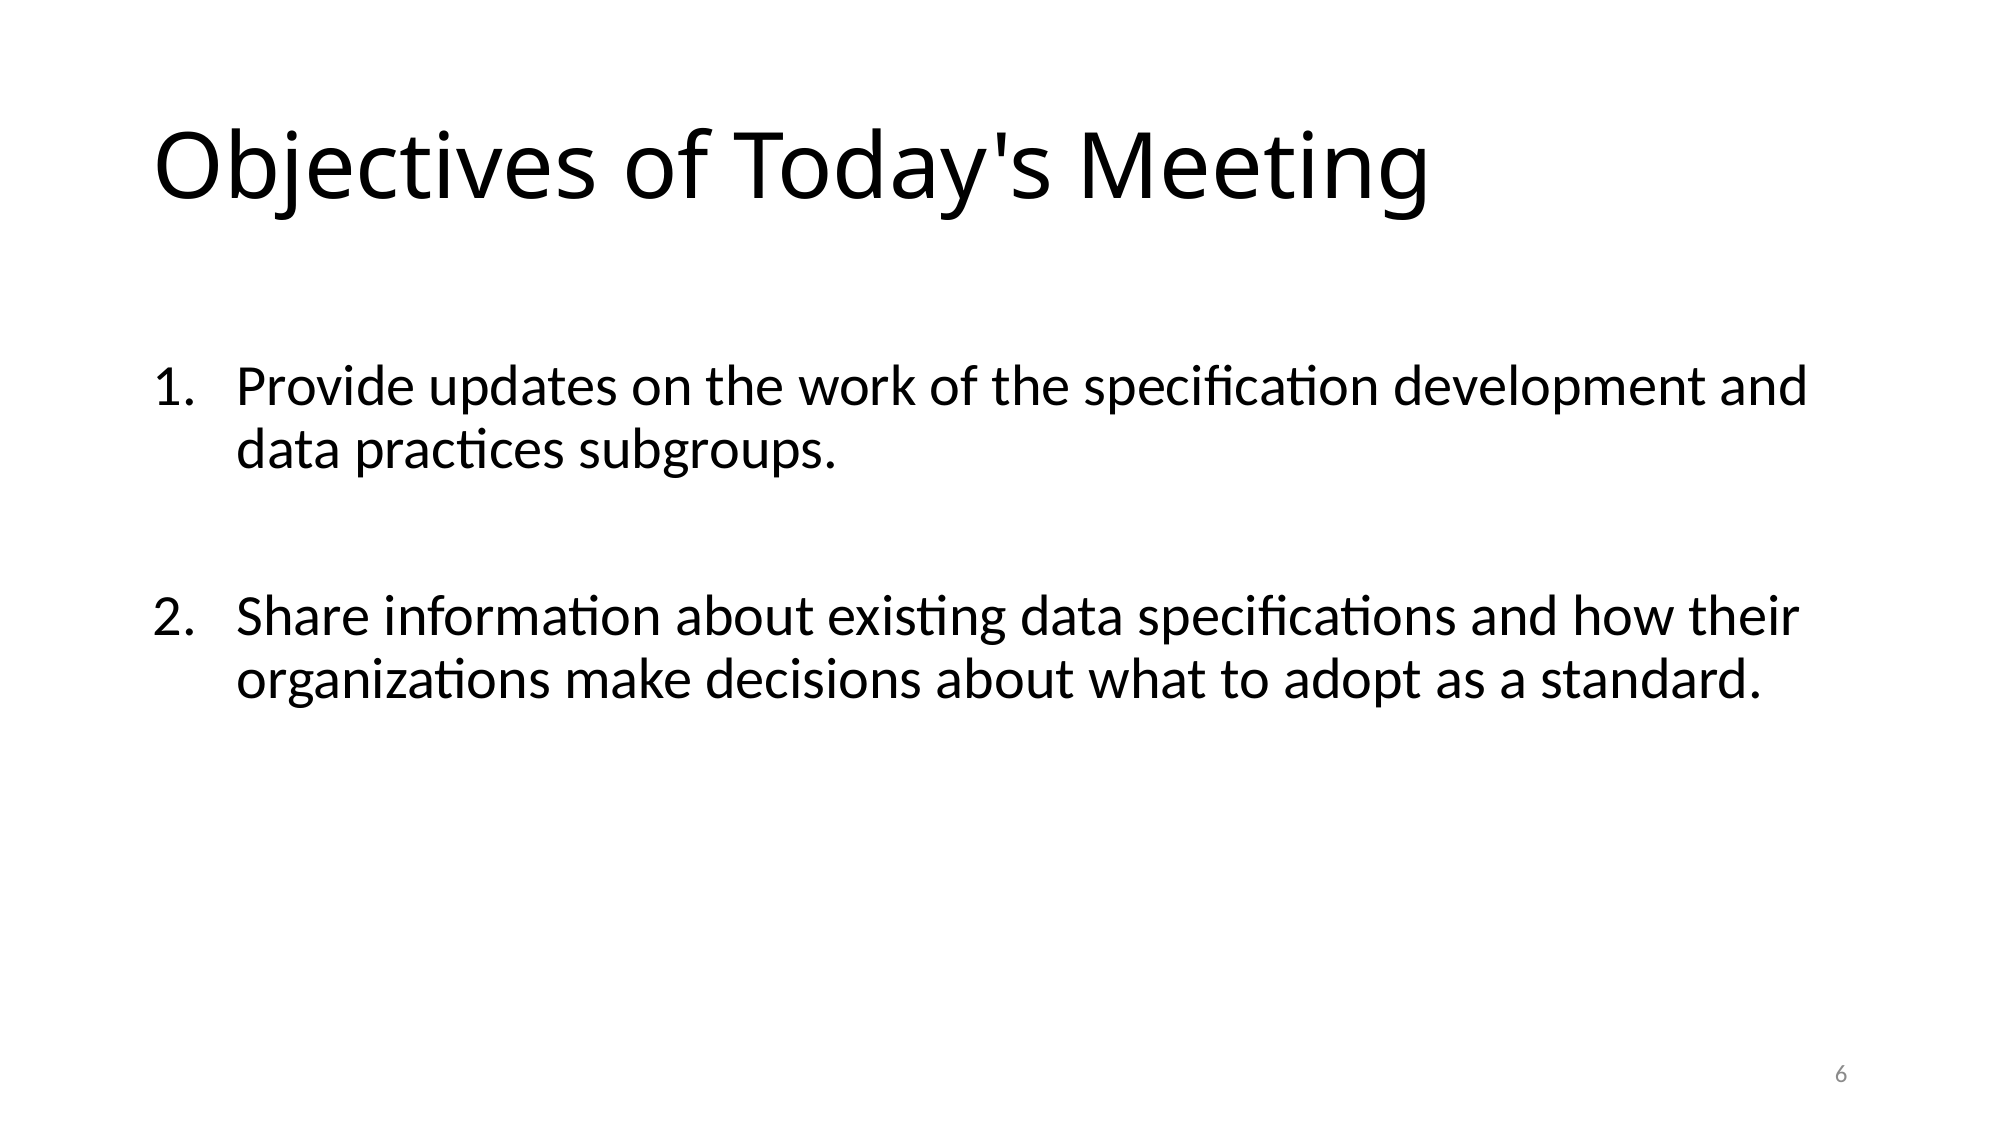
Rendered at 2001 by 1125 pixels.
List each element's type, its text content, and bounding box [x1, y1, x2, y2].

list Provide updates on the work of the specification development and data practices subgroups. Share information about existing data specifications and how their organizations make decisions about what to adopt as a standard. [137, 299, 1863, 1014]
slide_number 6 [1412, 1042, 1863, 1103]
title Objectives of Today's Meeting [137, 59, 1863, 278]
